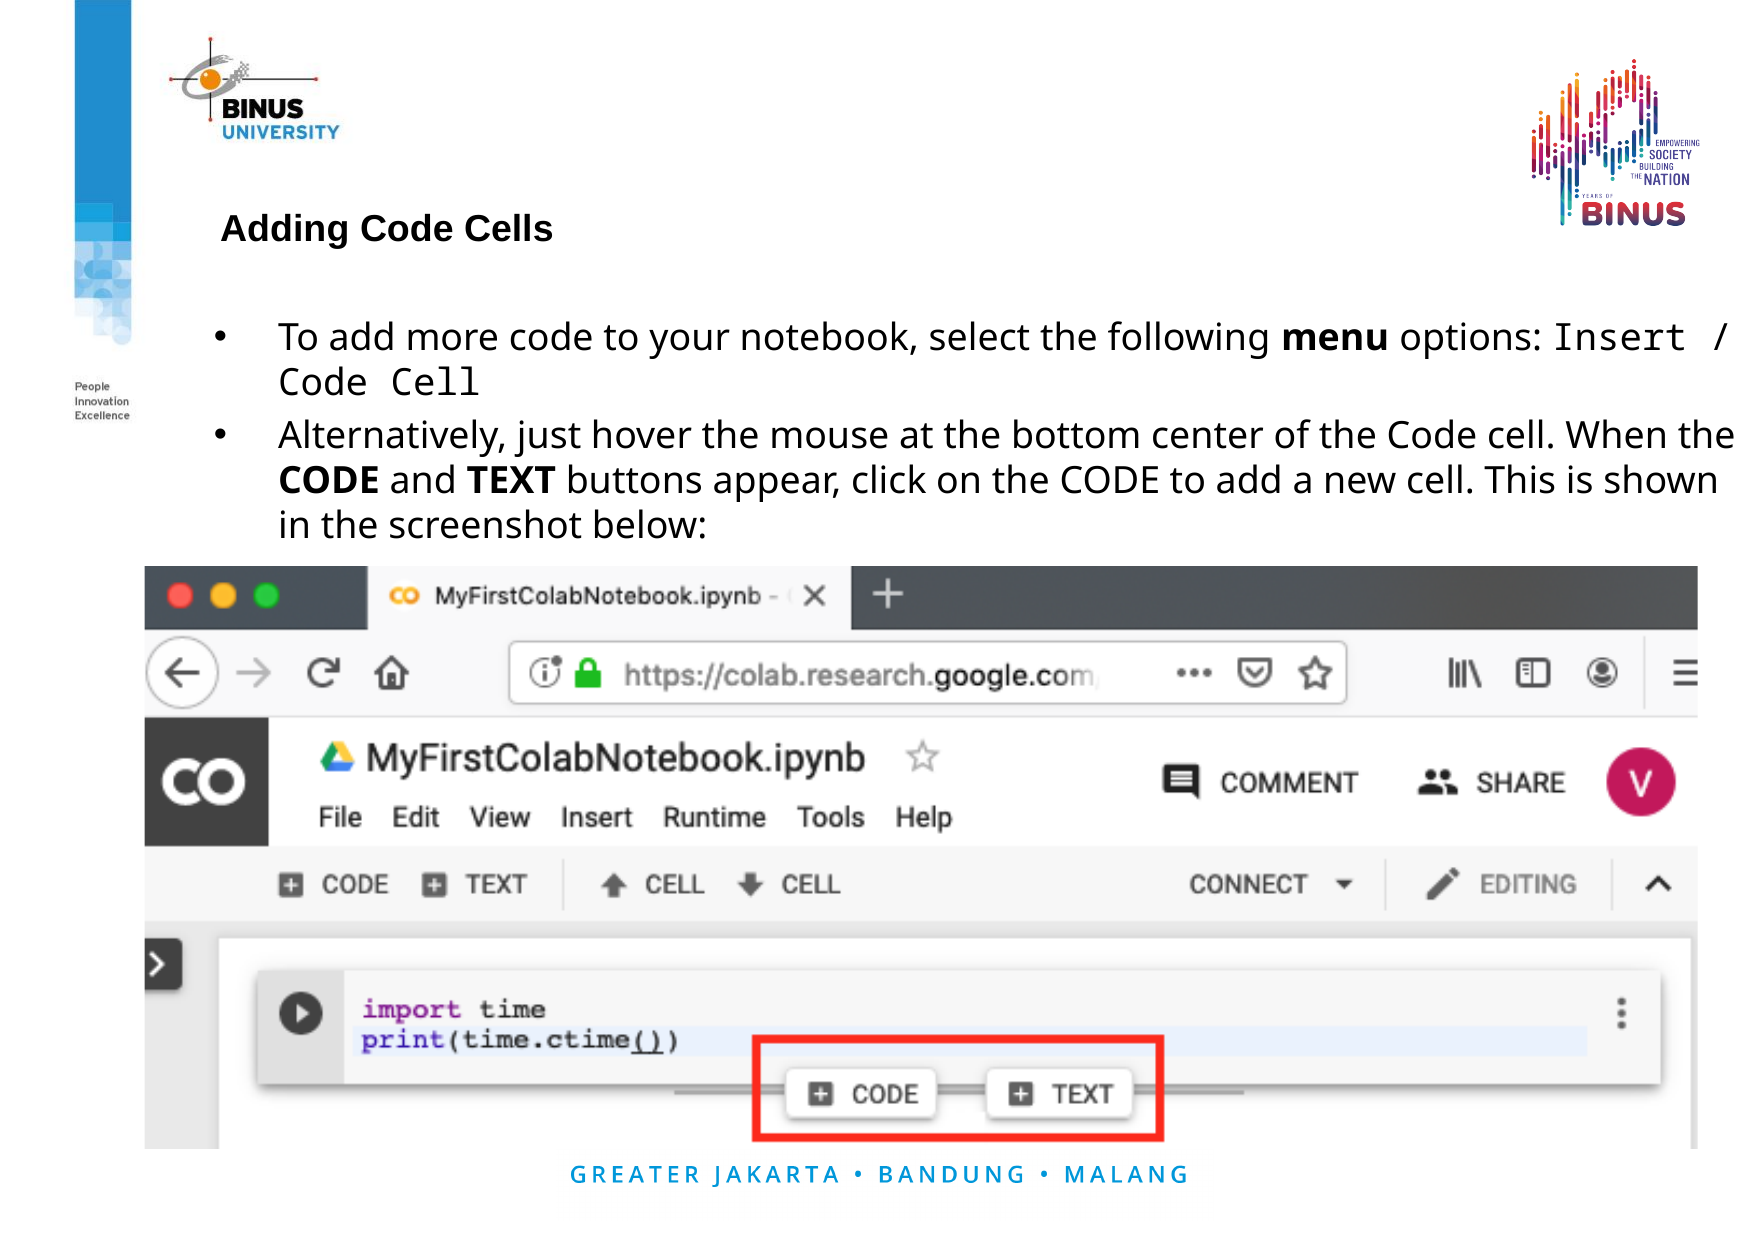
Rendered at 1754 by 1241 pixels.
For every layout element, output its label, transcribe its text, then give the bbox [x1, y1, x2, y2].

title Adding Code Cells [202, 122, 1754, 330]
picture [0, 0, 1754, 1240]
list To add more code to your notebook, select the following menu options: Insert / Code Cell Alternatively, just hover the mouse at the bottom center of the Code cell. When the CODE and TEXT buttons appear, click on the CODE to add a new cell. This is shown in the screenshot below: [196, 304, 1754, 1124]
